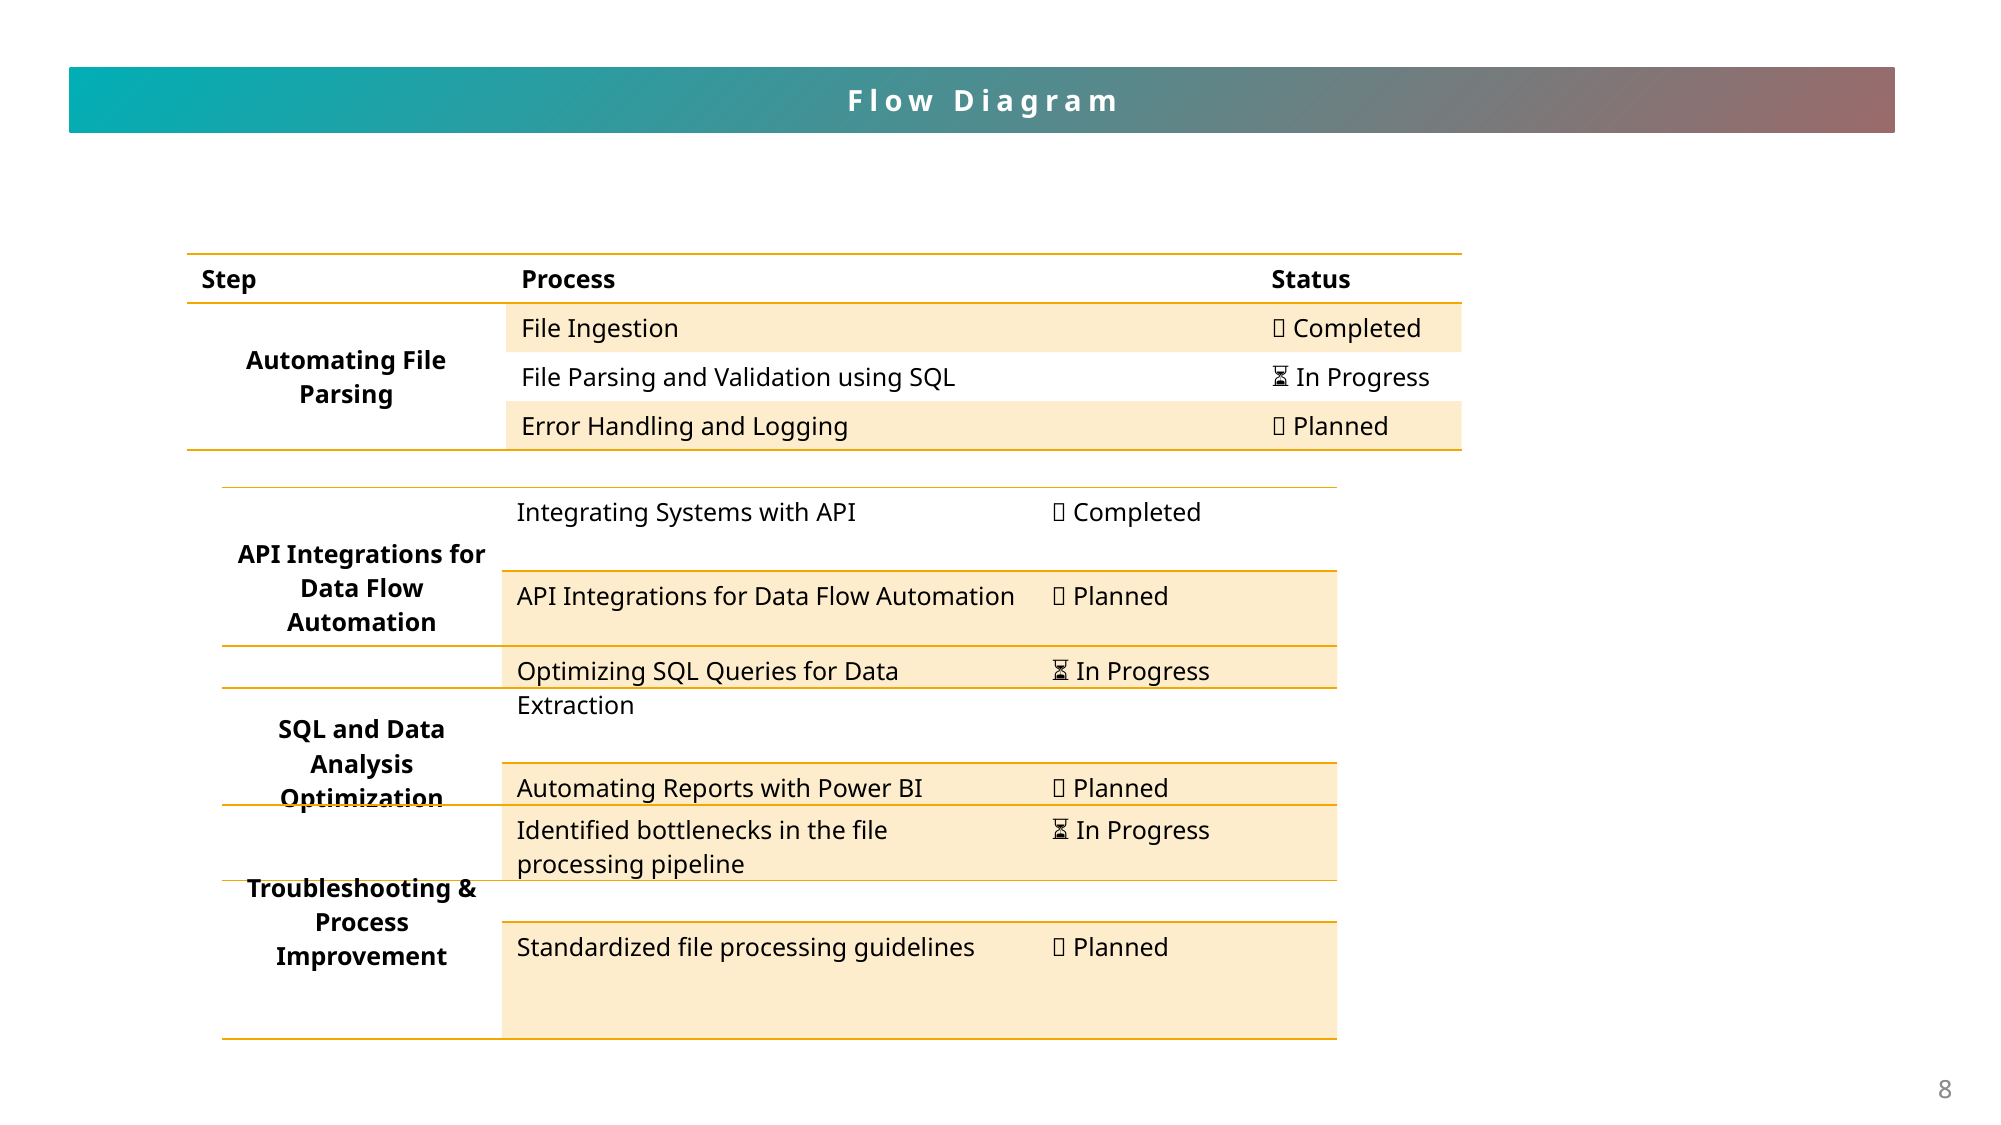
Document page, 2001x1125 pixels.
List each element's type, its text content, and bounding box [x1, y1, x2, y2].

table_cell 🚧 Planned [1037, 923, 1337, 1038]
table_header ⏳ In Progress [1037, 806, 1337, 921]
table_cell Standardized file processing guidelines [502, 923, 1037, 1038]
table_header ✅ Completed [1037, 488, 1337, 570]
table_cell Error Handling and Logging [506, 401, 1257, 449]
table_cell Automating File Parsing [187, 304, 506, 449]
table_header SQL and Data Analysis Optimization [222, 647, 502, 804]
table_cell 🚧 Planned [1257, 401, 1462, 449]
table_header Optimizing SQL Queries for Data Extraction [502, 647, 1037, 762]
table_cell ⏳ In Progress [1257, 352, 1462, 401]
table_cell File Ingestion [506, 304, 1257, 352]
table_cell 🚧 Planned [1037, 764, 1337, 804]
table_cell File Parsing and Validation using SQL [506, 352, 1257, 401]
table_header Status [1257, 255, 1462, 302]
table_header Troubleshooting & Process Improvement [222, 806, 502, 1038]
table_cell Automating Reports with Power BI [502, 764, 1037, 804]
slide_number 8 [1894, 1061, 1968, 1121]
table_cell API Integrations for Data Flow Automation [502, 572, 1037, 645]
table_cell 🚧 Planned [1037, 572, 1337, 645]
table_header Integrating Systems with API [502, 488, 1037, 570]
table_header Identified bottlenecks in the file processing pipeline [502, 806, 1037, 921]
table_header ⏳ In Progress [1037, 647, 1337, 762]
table_header Process [506, 255, 1257, 302]
list Flow Diagram [69, 67, 1895, 133]
table_header Step [187, 255, 506, 302]
table_header API Integrations for Data Flow Automation [222, 488, 502, 645]
table_cell ✅ Completed [1257, 304, 1462, 352]
